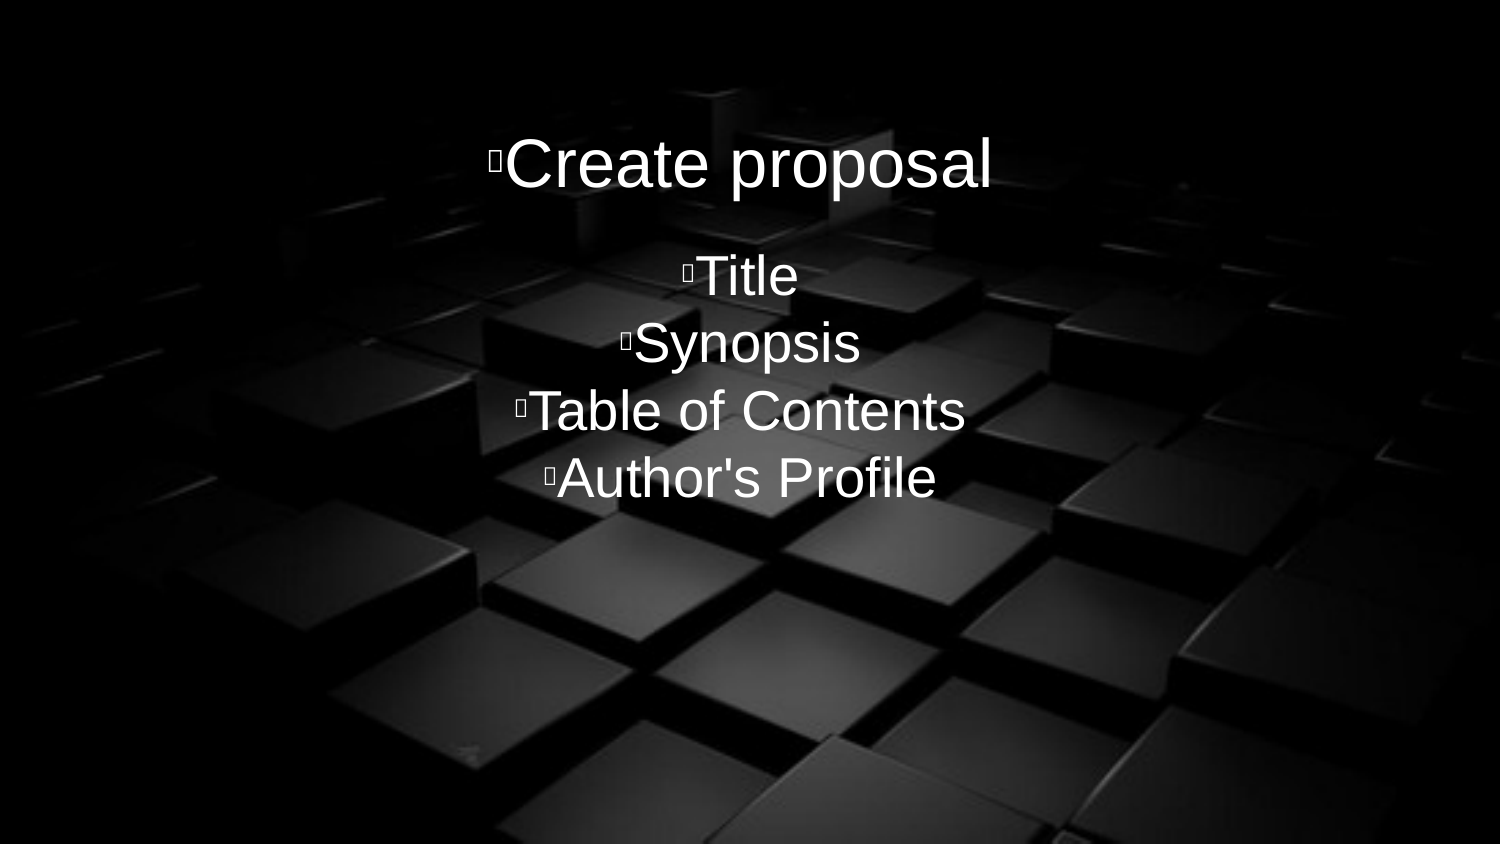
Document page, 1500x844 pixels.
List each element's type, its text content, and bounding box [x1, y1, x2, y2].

picture [0, 0, 1500, 844]
text_box Create proposal Title Synopsis Table of Contents Author's Profile [65, 141, 1415, 562]
